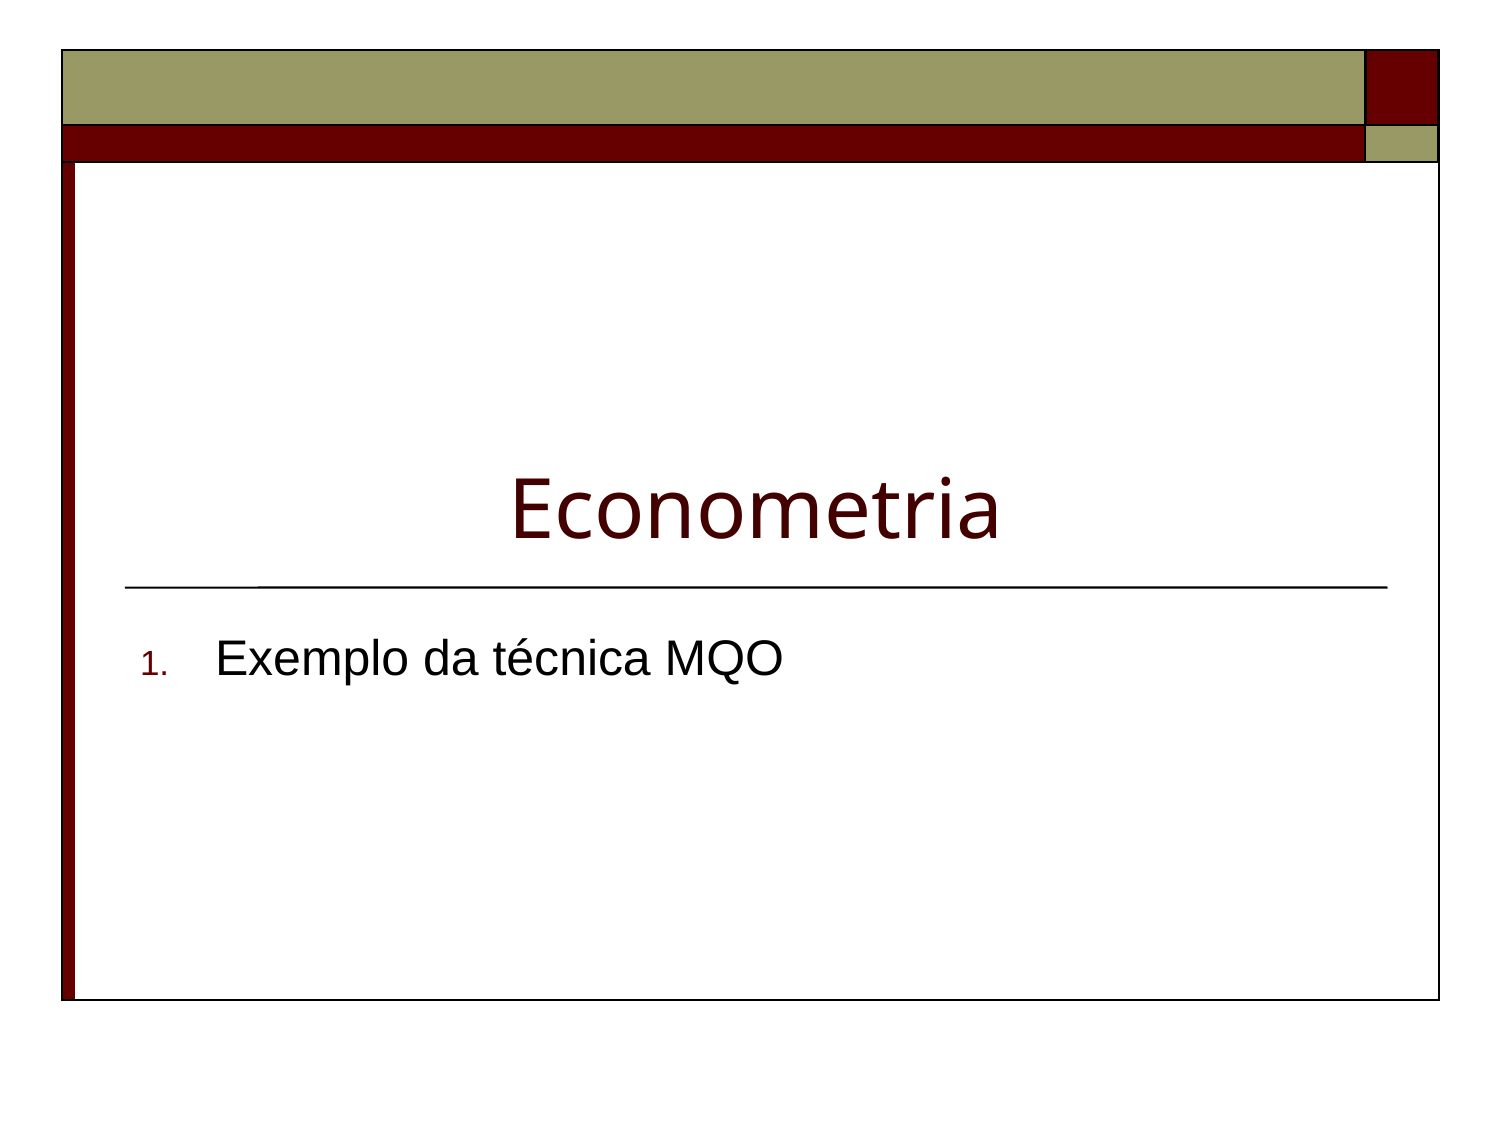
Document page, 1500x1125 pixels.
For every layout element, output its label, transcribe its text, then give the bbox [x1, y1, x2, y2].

subtitle Exemplo da técnica MQO [124, 617, 1388, 956]
title Econometria [124, 224, 1388, 563]
